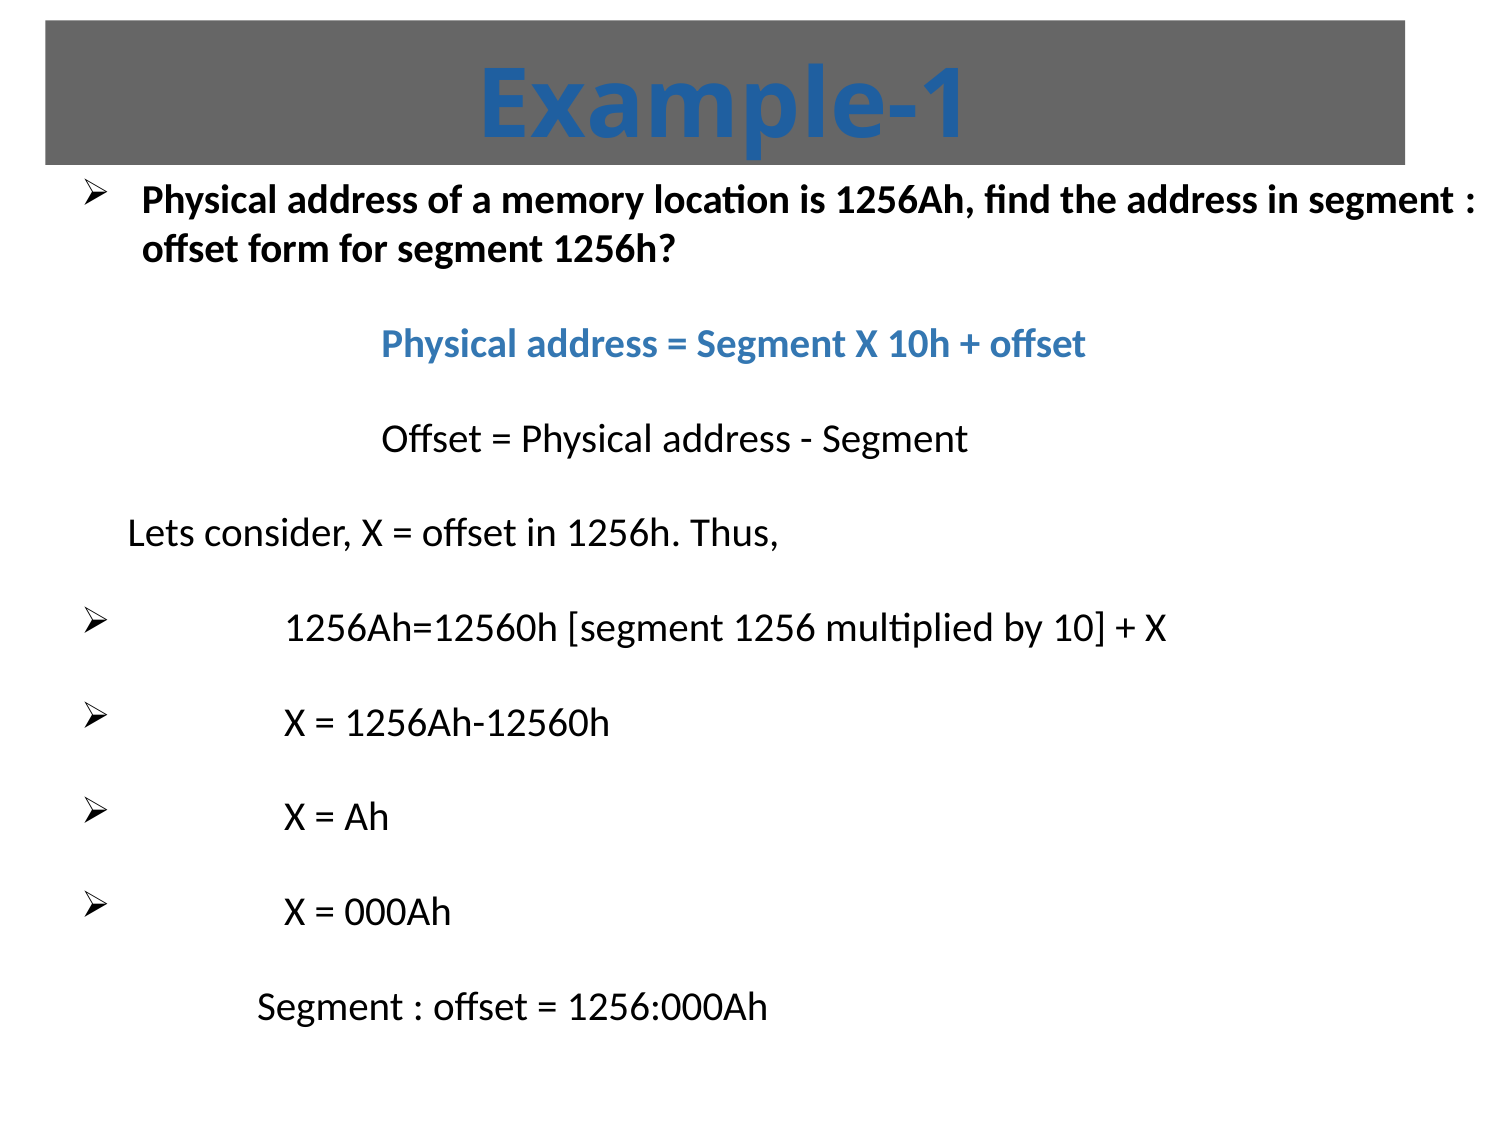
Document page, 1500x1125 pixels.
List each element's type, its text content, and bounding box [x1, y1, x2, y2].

title Example-1 [45, 20, 1406, 165]
list Physical address of a memory location is 1256Ah, find the address in segment : offset form for segment 1256h? Physical address = Segment X 10h + offset Offset = Physical address - Segment Lets consider, X = offset in 1256h. Thus, 1256Ah=12560h [segment 1256 multiplied by 10] + X X = 1256Ah-12560h X = Ah X = 000Ah Segment : offset = 1256:000Ah [66, 164, 1500, 1067]
